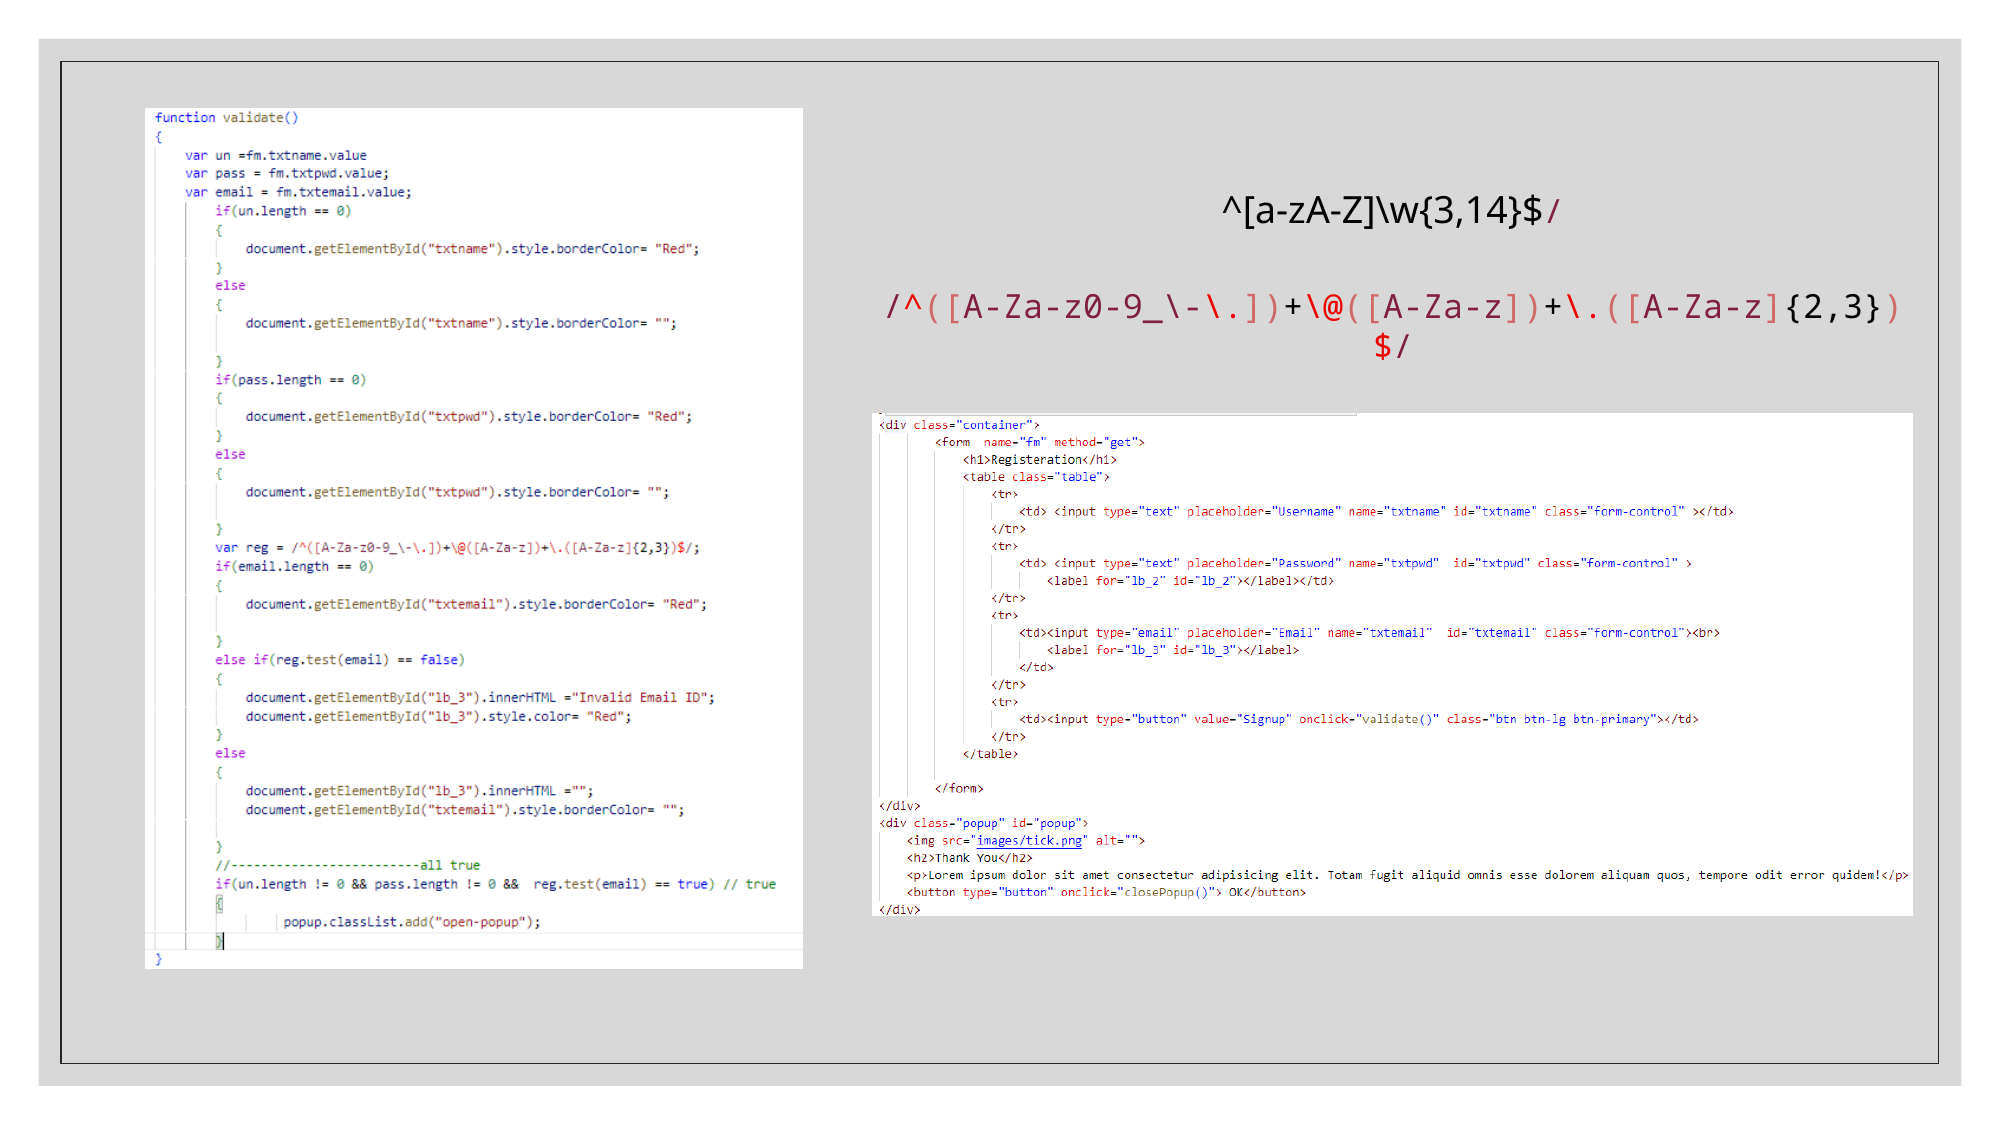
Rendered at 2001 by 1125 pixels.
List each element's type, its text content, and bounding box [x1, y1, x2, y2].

text_box ^[a-zA-Z]\w{3,14}$/ [857, 178, 1928, 239]
picture [145, 108, 803, 969]
picture [872, 412, 1913, 916]
text_box /^([A-Za-z0-9_\-\.])+\@([A-Za-z])+\.([A-Za-z]{2,3})$/ [857, 278, 1929, 373]
